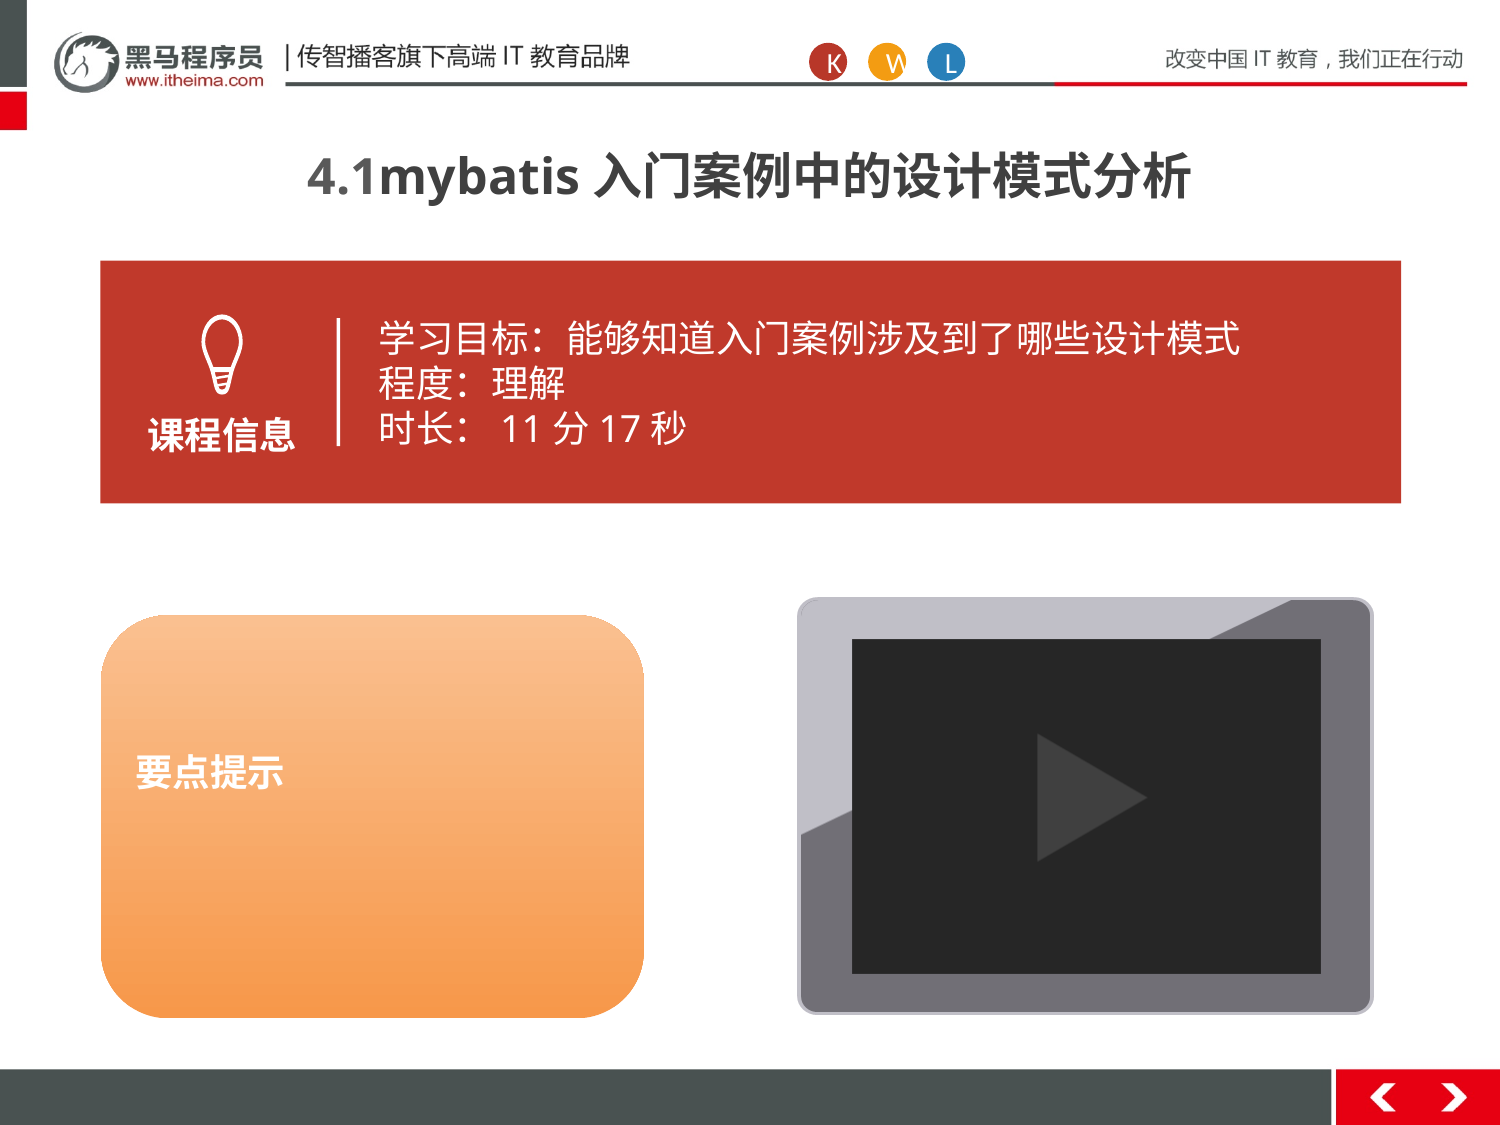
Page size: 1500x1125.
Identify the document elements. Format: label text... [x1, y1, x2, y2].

text_box 学习目标：能够知道入门案例涉及到了哪些设计模式 程度：理解 时长：11分17秒 [363, 307, 1433, 458]
text_box L [925, 40, 968, 83]
text_box 4.1mybatis入门案例中的设计模式分析 [0, 137, 1500, 209]
picture [0, 0, 1500, 137]
picture [0, 209, 1500, 1125]
text_box [335, 316, 342, 448]
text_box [130, 314, 314, 466]
text_box K [806, 40, 850, 83]
text_box 要点提示 [100, 615, 644, 1019]
text_box W [866, 40, 909, 83]
text_box [98, 258, 1403, 505]
